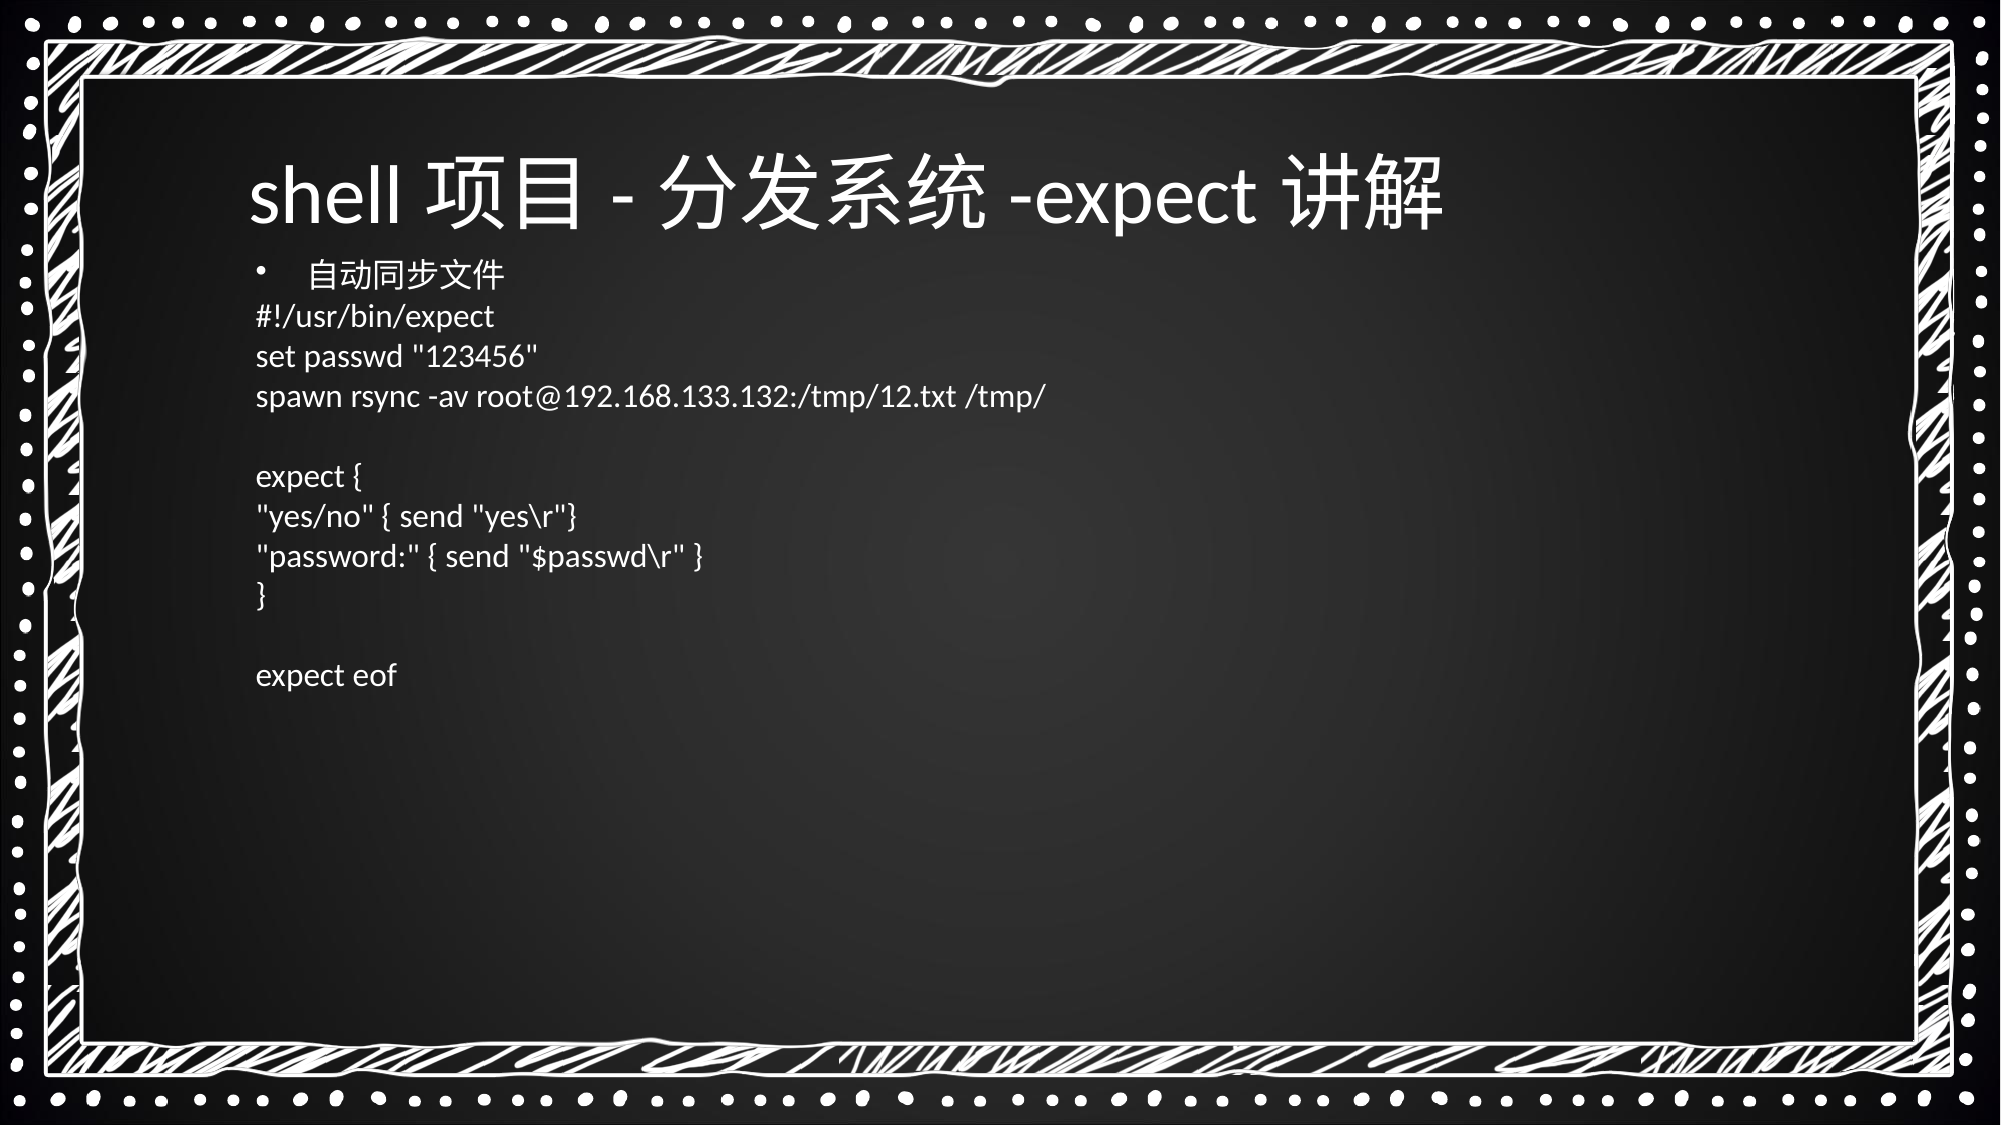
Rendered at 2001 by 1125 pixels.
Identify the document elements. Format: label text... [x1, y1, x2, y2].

text_box 自动同步文件 #!/usr/bin/expect set passwd "123456" spawn rsync -av root@192.168.133.132:/tmp/12.txt /tmp/ expect { "yes/no" { send "yes\r"} "password:" { send "$passwd\r" } } expect eof [240, 246, 1624, 701]
text_box shell项目-分发系统-expect讲解 [240, 133, 1530, 248]
picture [0, 0, 2001, 1125]
